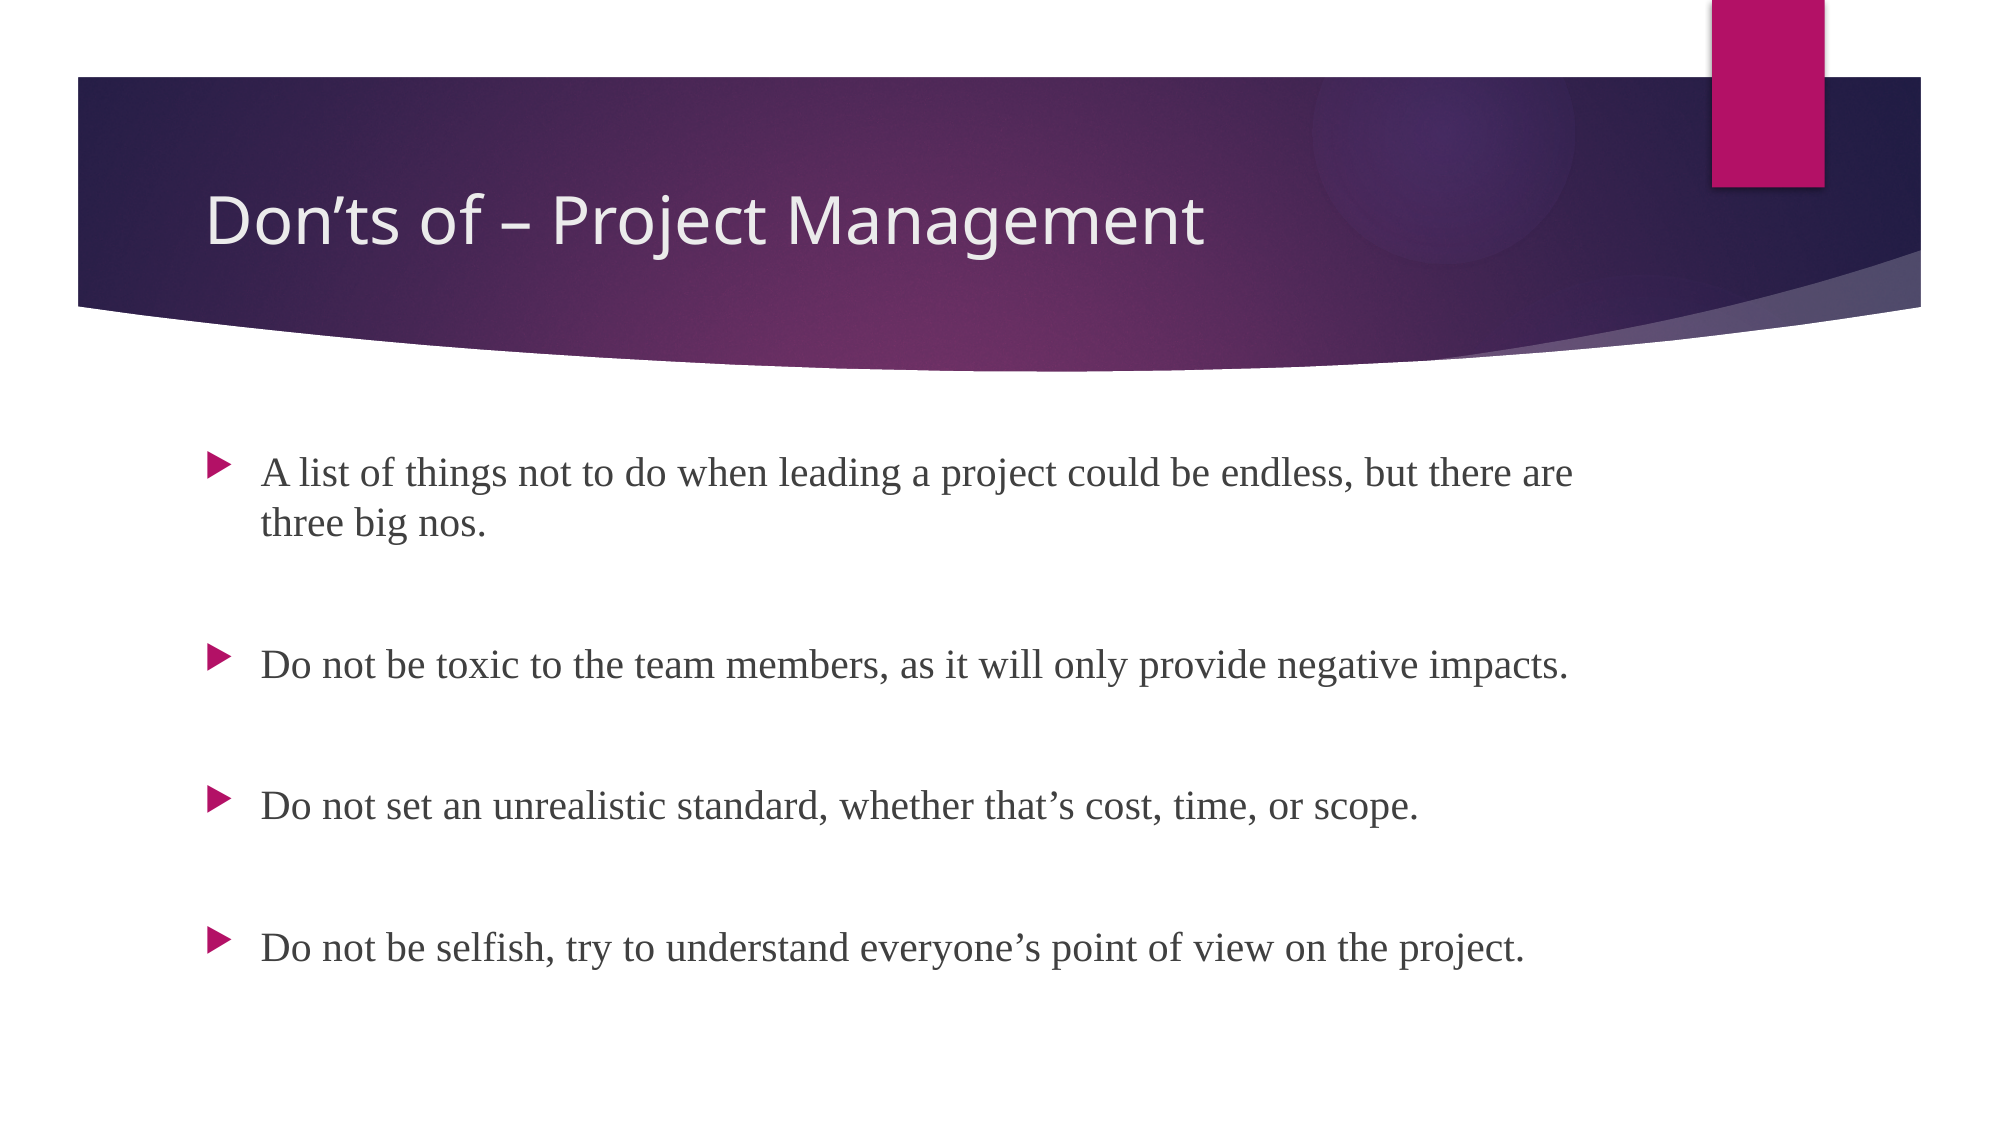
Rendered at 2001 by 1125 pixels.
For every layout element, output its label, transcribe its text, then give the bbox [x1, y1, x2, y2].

list A list of things not to do when leading a project could be endless, but there are three big nos. Do not be toxic to the team members, as it will only provide negative impacts. Do not set an unrealistic standard, whether that’s cost, time, or scope. Do not be selfish, try to understand everyone’s point of view on the project. [189, 427, 1638, 988]
title Don’ts of – Project Management [189, 159, 1627, 276]
